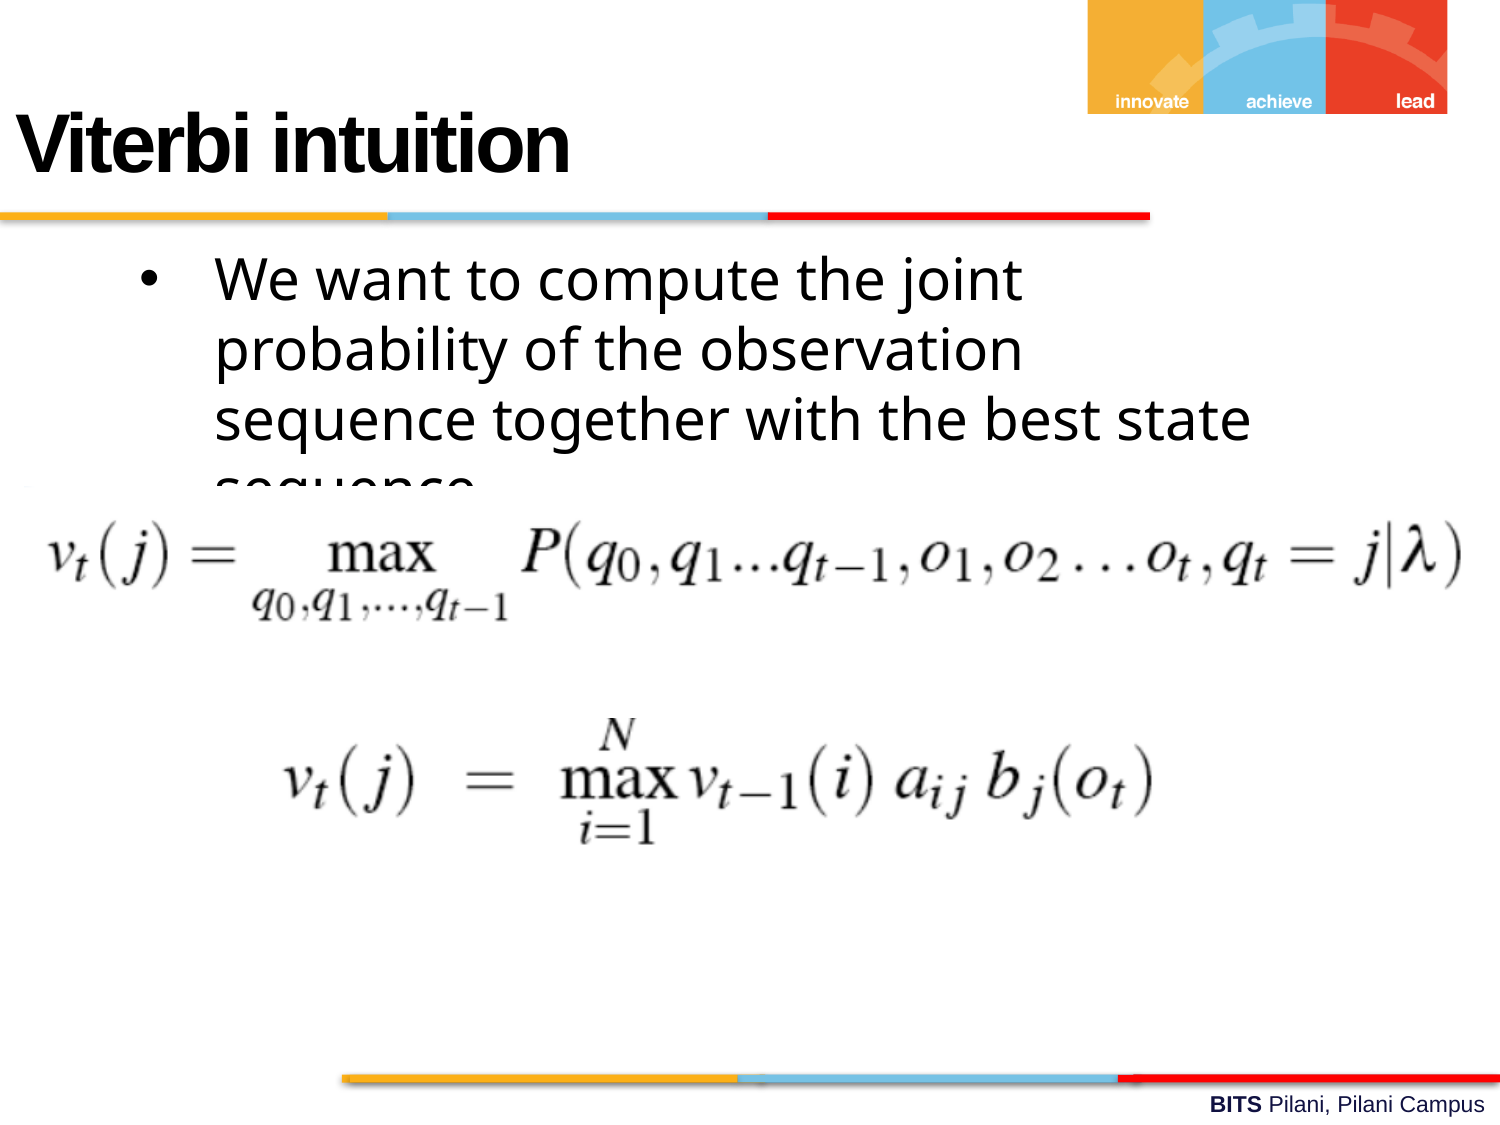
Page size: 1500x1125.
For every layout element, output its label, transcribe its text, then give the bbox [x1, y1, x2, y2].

text_box We want to compute the joint probability of the observation sequence together with the best state sequence [124, 235, 1313, 485]
picture [1087, 0, 1448, 114]
title Viterbi intuition [0, 45, 1350, 233]
picture [24, 486, 1476, 639]
picture [266, 717, 1172, 852]
